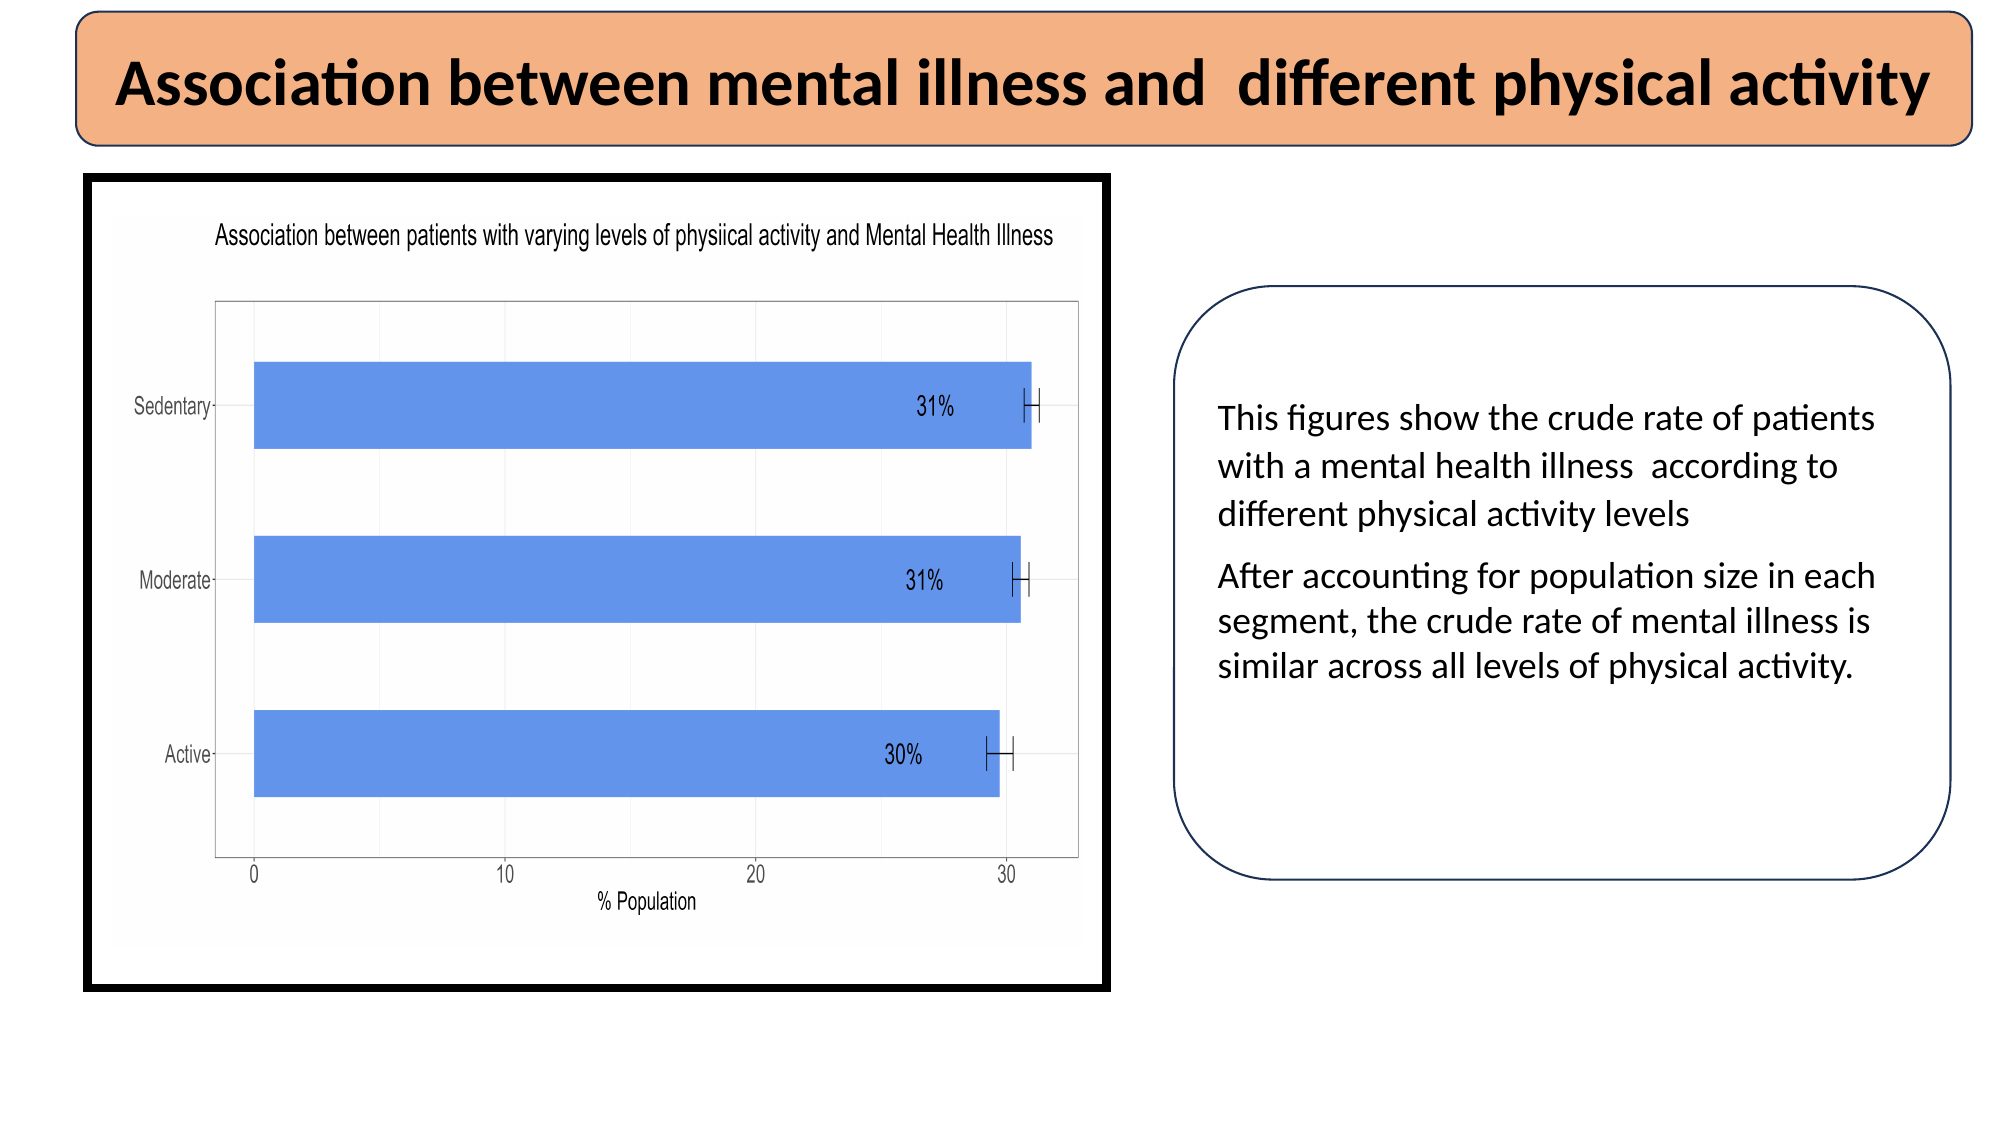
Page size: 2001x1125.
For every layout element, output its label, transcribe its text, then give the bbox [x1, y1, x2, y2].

picture [111, 216, 1083, 948]
text_box This figures show the crude rate of patients with a mental health illness according to different physical activity levels After accounting for population size in each segment, the crude rate of mental illness is similar across all levels of physical activity. or those between 20-24 years is 12%. [1172, 285, 1952, 881]
text_box Association between mental illness and different physical activity [75, 10, 1974, 147]
text_box [87, 177, 1107, 989]
